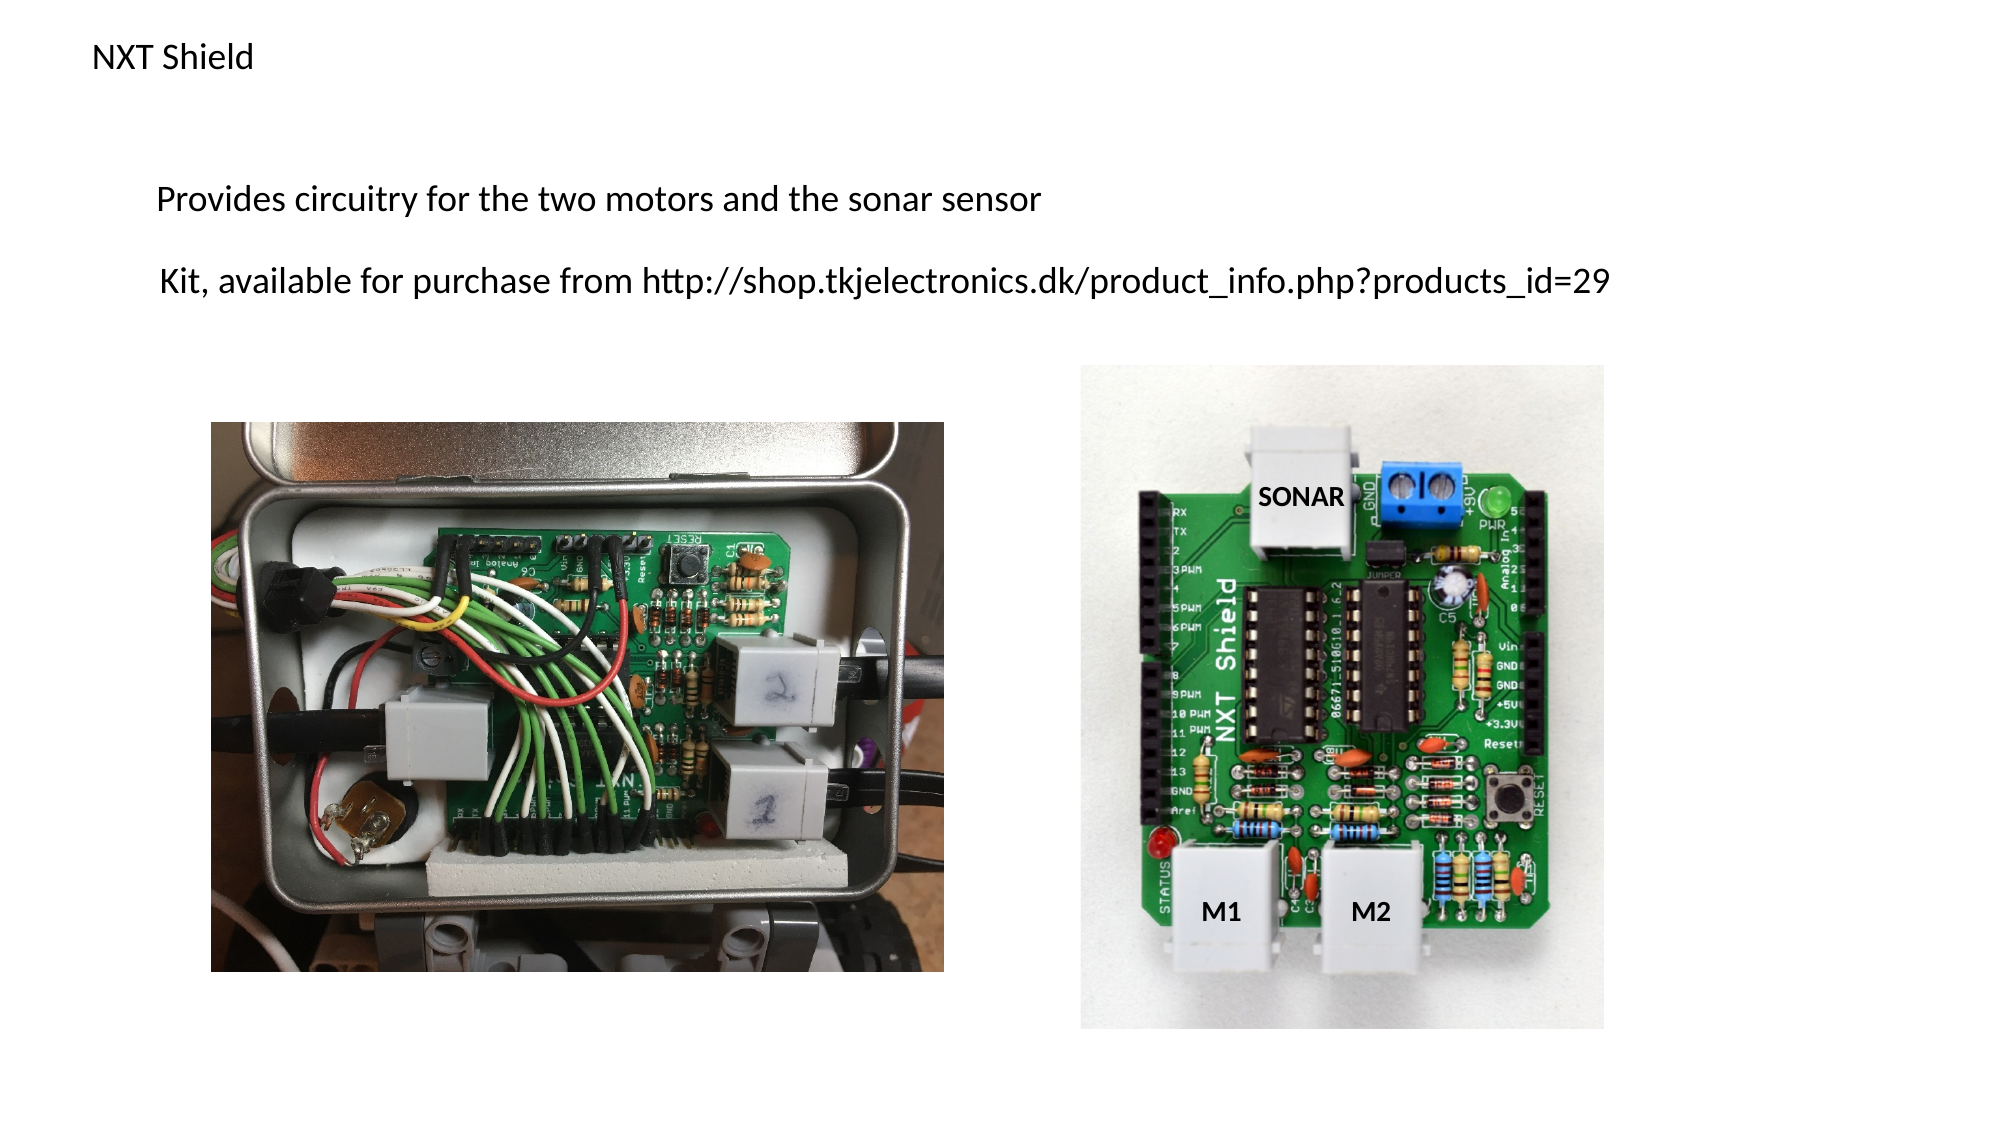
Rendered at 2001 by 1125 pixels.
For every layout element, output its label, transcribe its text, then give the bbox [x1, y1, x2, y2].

text_box NXT Shield [77, 24, 270, 85]
picture [211, 422, 944, 972]
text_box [1080, 364, 1604, 1030]
text_box Provides circuitry for the two motors and the sonar sensor [141, 166, 1058, 227]
text_box Kit, available for purchase from http://shop.tkjelectronics.dk/product_info.php?products_id=29 [145, 248, 1627, 308]
